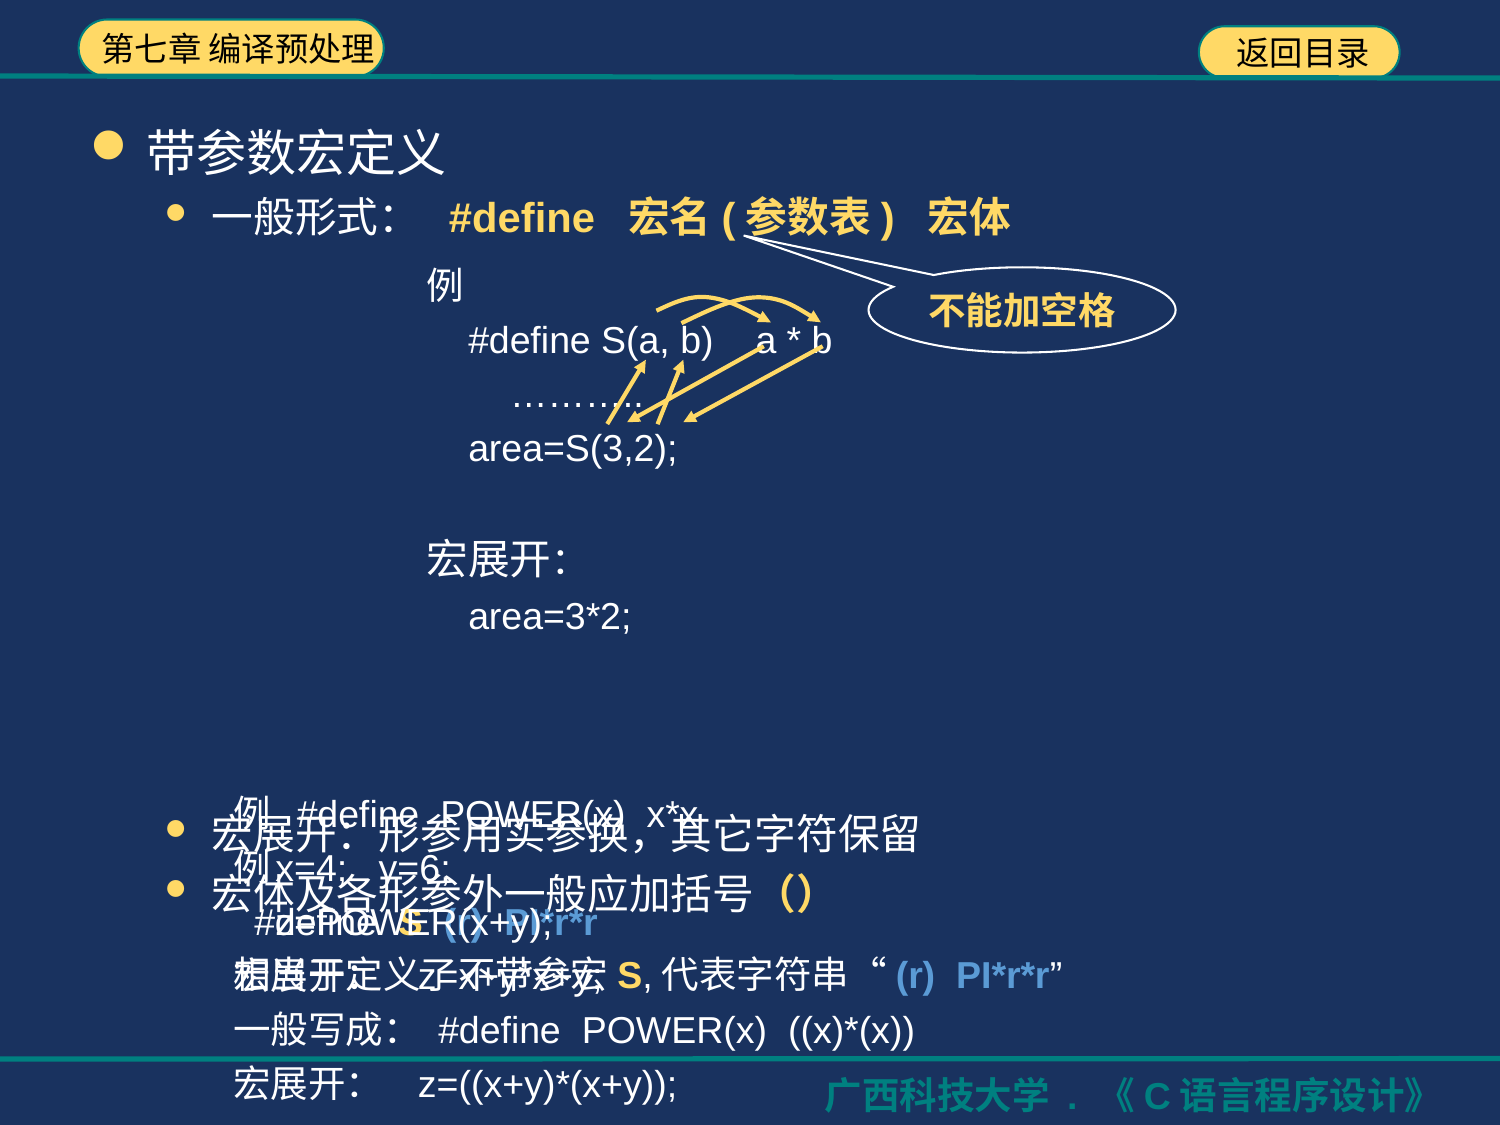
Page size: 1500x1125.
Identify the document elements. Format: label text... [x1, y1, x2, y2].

text_box 不能加空格 [743, 235, 1176, 353]
text_box 例 #define S(a, b) a * b ……….. area=S(3,2); 宏展开： area=3*2; [186, 245, 848, 645]
text_box 例 #define POWER(x) x*x x=4; y=6; z=POWER(x+y); 宏展开： z=x+y*x+y; 一般写成： #define POWER(x) ((x)*(x)) 宏展开： z=((x+y)*(x+y)); [216, 766, 1248, 1120]
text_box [608, 294, 822, 423]
list 带参数宏定义 一般形式： #define 宏名(参数表) 宏体 宏展开：形参用实参换，其它字符保留 宏体及各形参外一般应加括号（） [75, 101, 1425, 1005]
